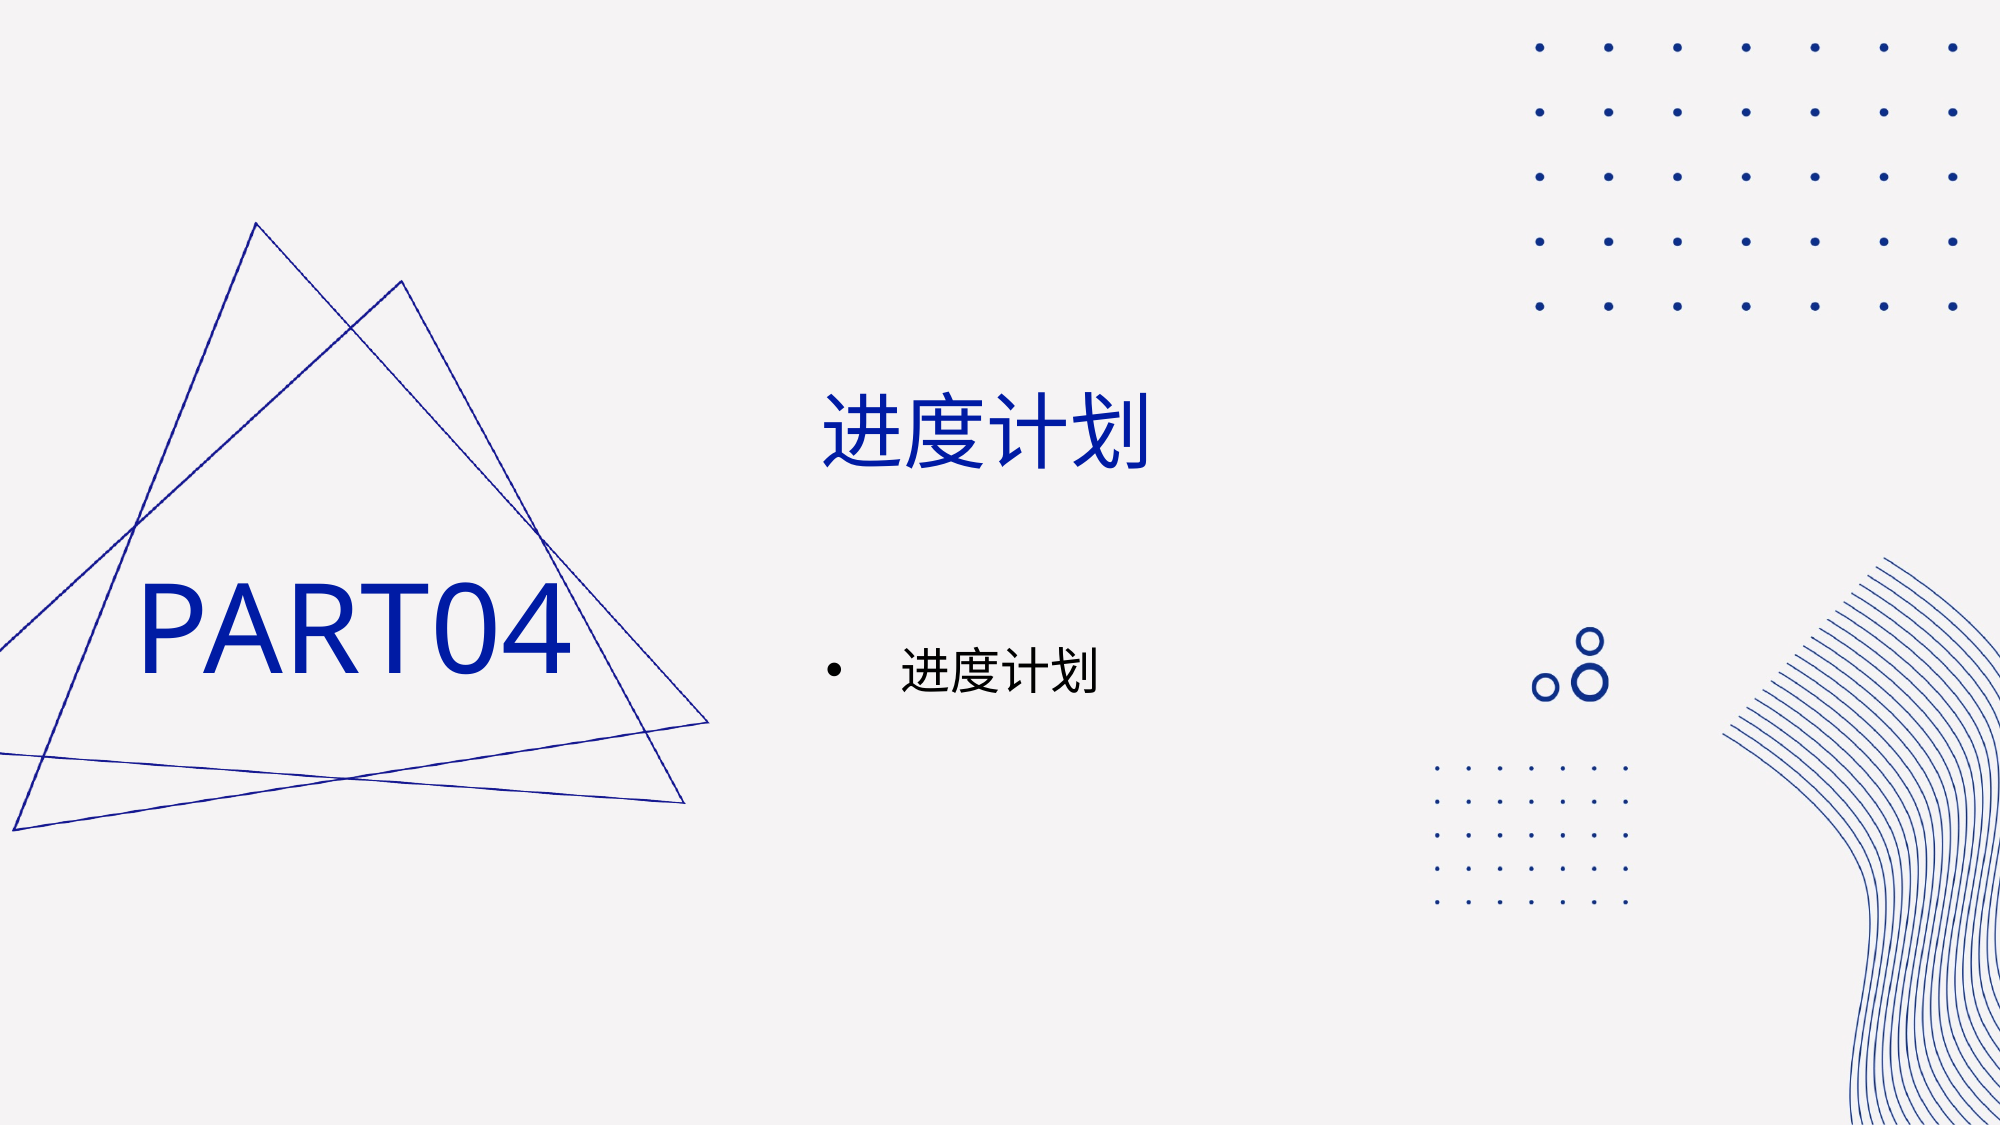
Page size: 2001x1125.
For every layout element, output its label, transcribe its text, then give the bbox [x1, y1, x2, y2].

text_box 进度计划 [805, 371, 1169, 487]
text_box PART04 [119, 540, 589, 706]
picture [0, 0, 2000, 1125]
text_box 进度计划 [810, 602, 1116, 708]
